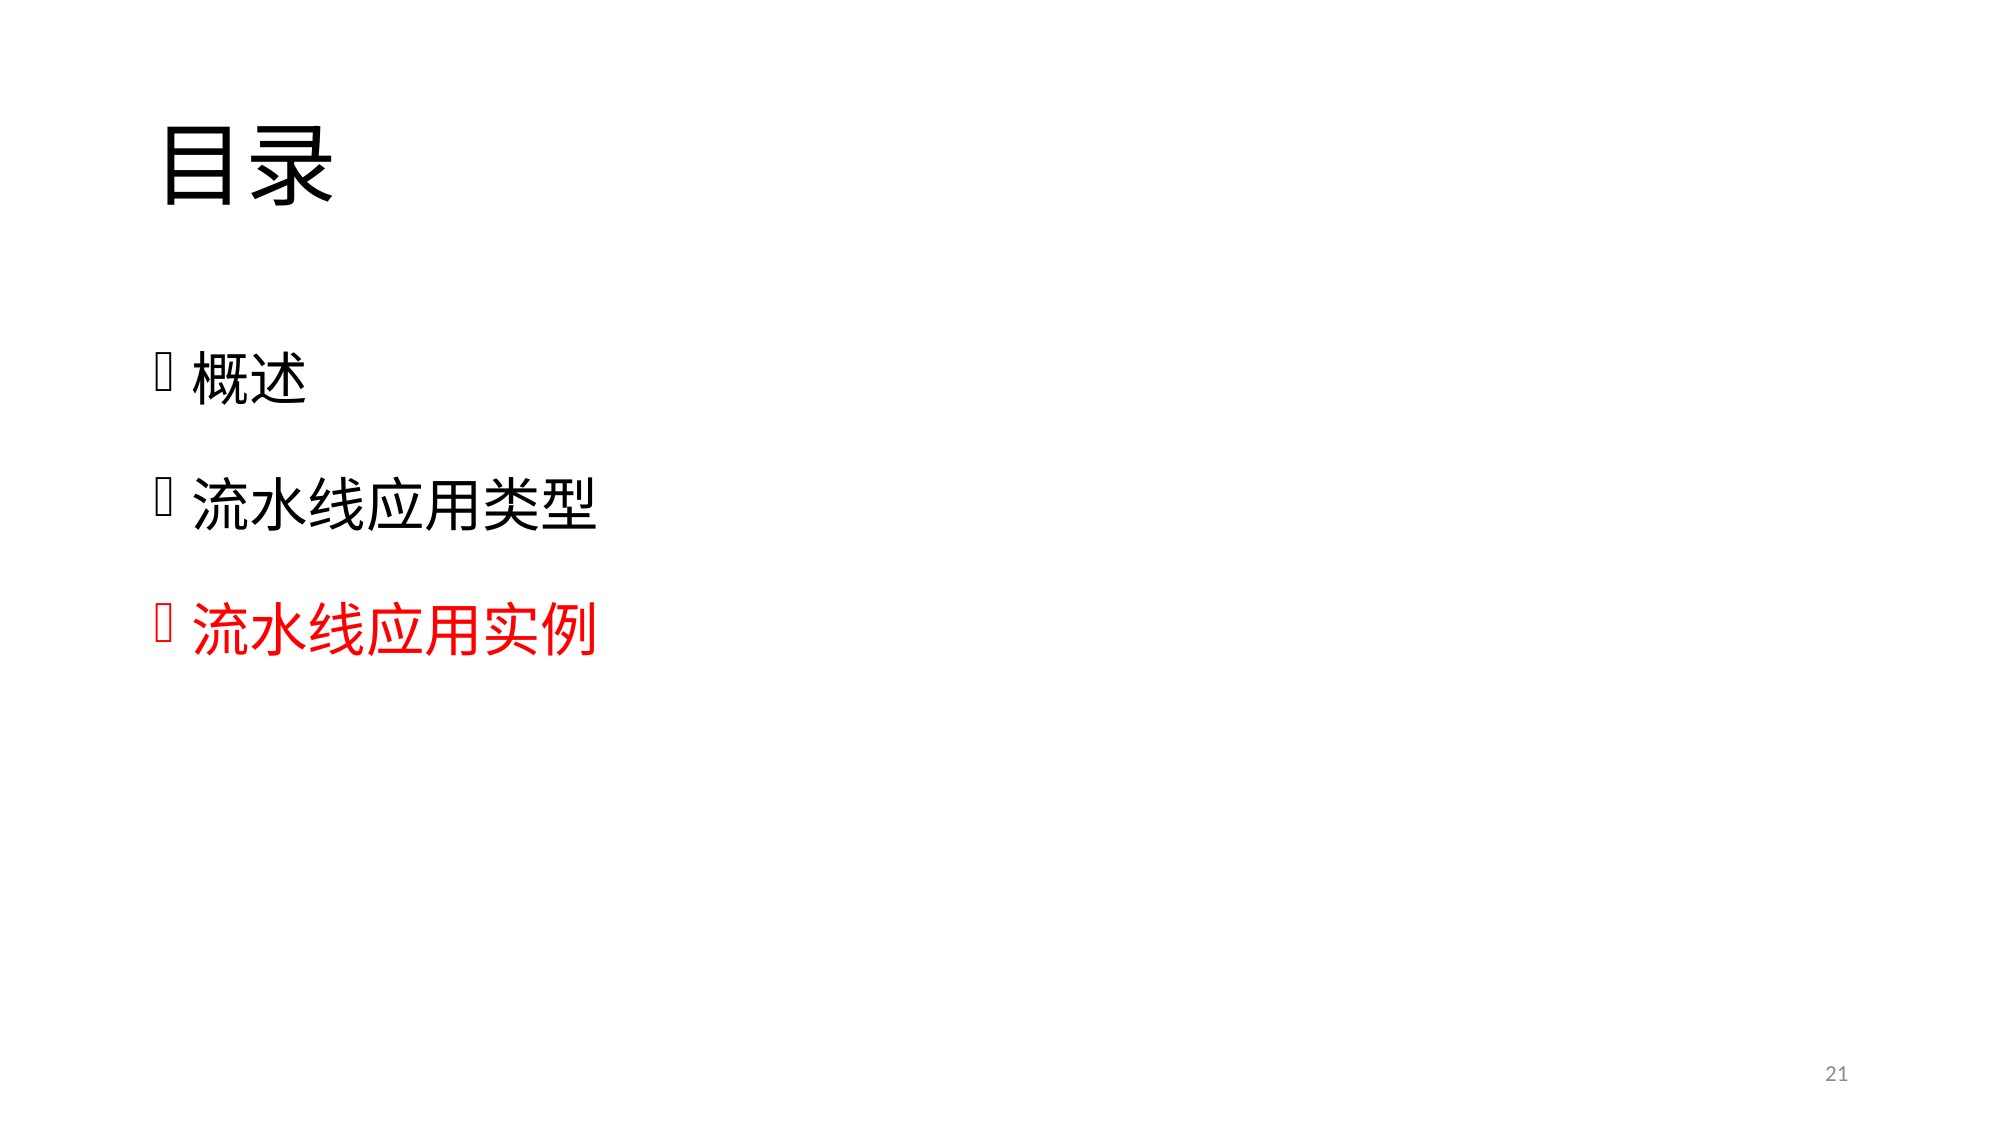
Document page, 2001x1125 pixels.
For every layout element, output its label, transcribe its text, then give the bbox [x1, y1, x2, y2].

title 目录 [138, 60, 1864, 278]
list 概述 流水线应用类型 流水线应用实例 [138, 299, 1864, 1014]
slide_number 21 [1413, 1042, 1864, 1103]
